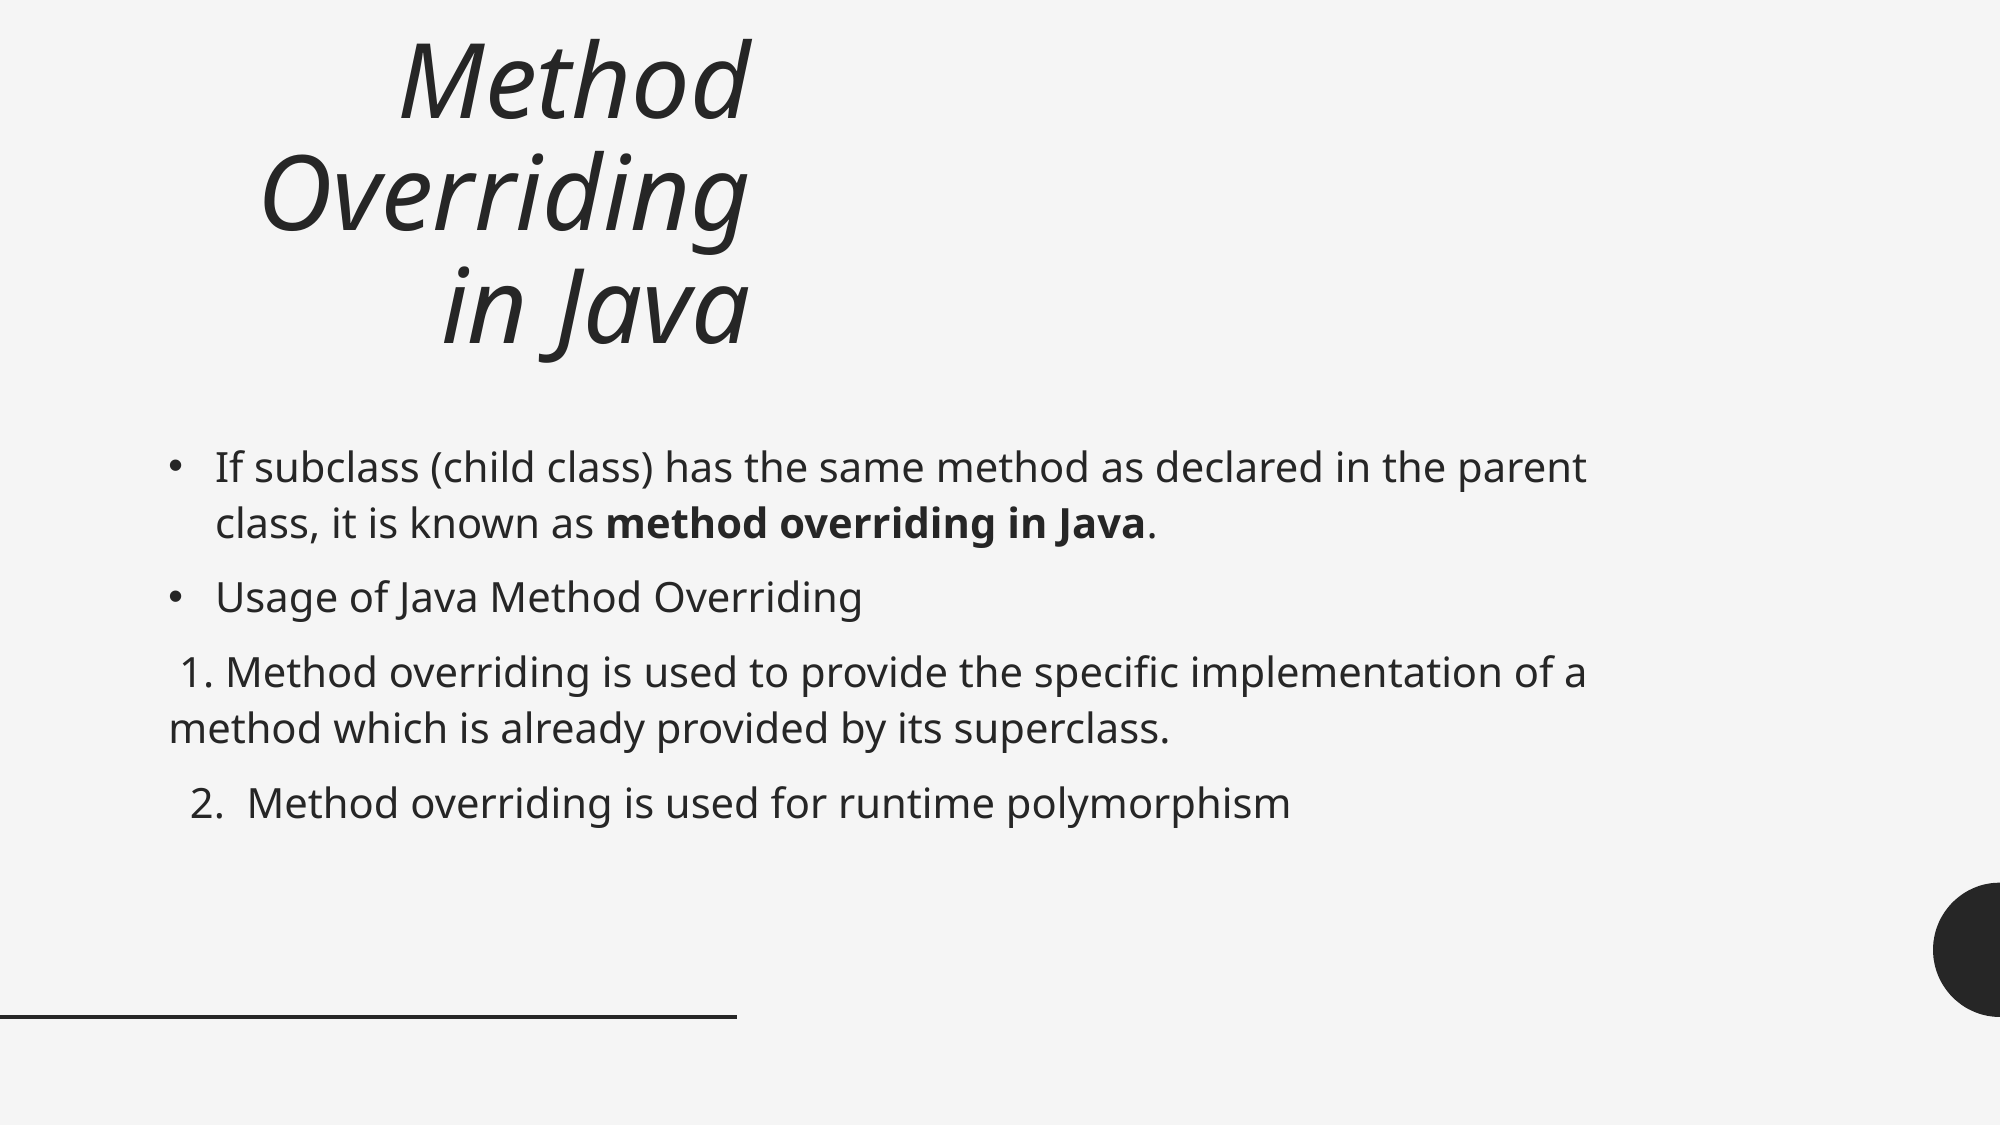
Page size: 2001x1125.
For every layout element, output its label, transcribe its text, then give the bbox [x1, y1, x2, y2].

list If subclass (child class) has the same method as declared in the parent class, it is known as method overriding in Java. Usage of Java Method Overriding 1. Method overriding is used to provide the specific implementation of a method which is already provided by its superclass. 2. Method overriding is used for runtime polymorphism [153, 427, 1638, 1107]
title Method Overriding in Java [137, 20, 766, 834]
